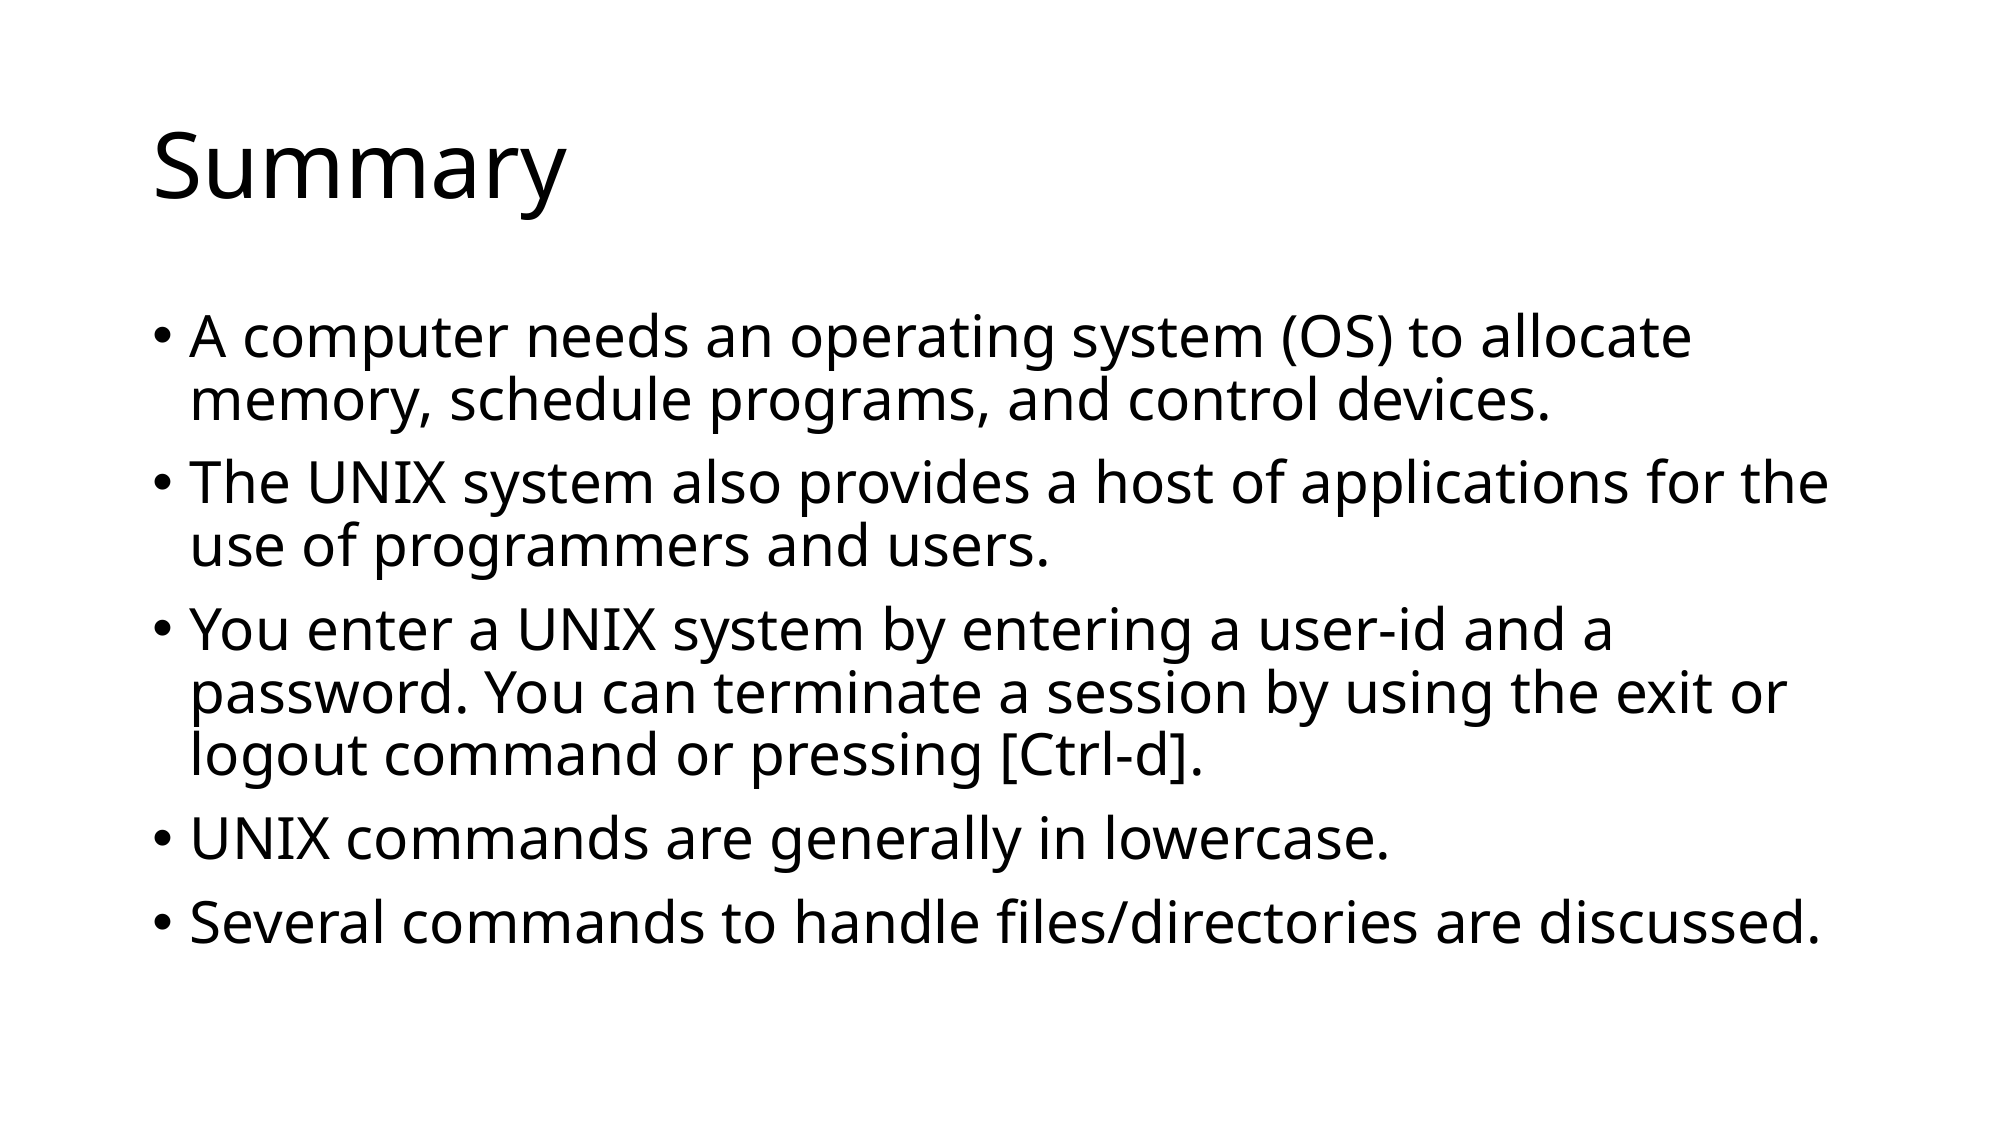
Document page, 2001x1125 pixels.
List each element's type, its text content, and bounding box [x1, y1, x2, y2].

list A computer needs an operating system (OS) to allocate memory, schedule programs, and control devices. The UNIX system also provides a host of applications for the use of programmers and users. You enter a UNIX system by entering a user-id and a password. You can terminate a session by using the exit or logout command or pressing [Ctrl-d]. UNIX commands are generally in lowercase. Several commands to handle files/directories are discussed. [137, 299, 1863, 1014]
title Summary [137, 59, 1863, 278]
